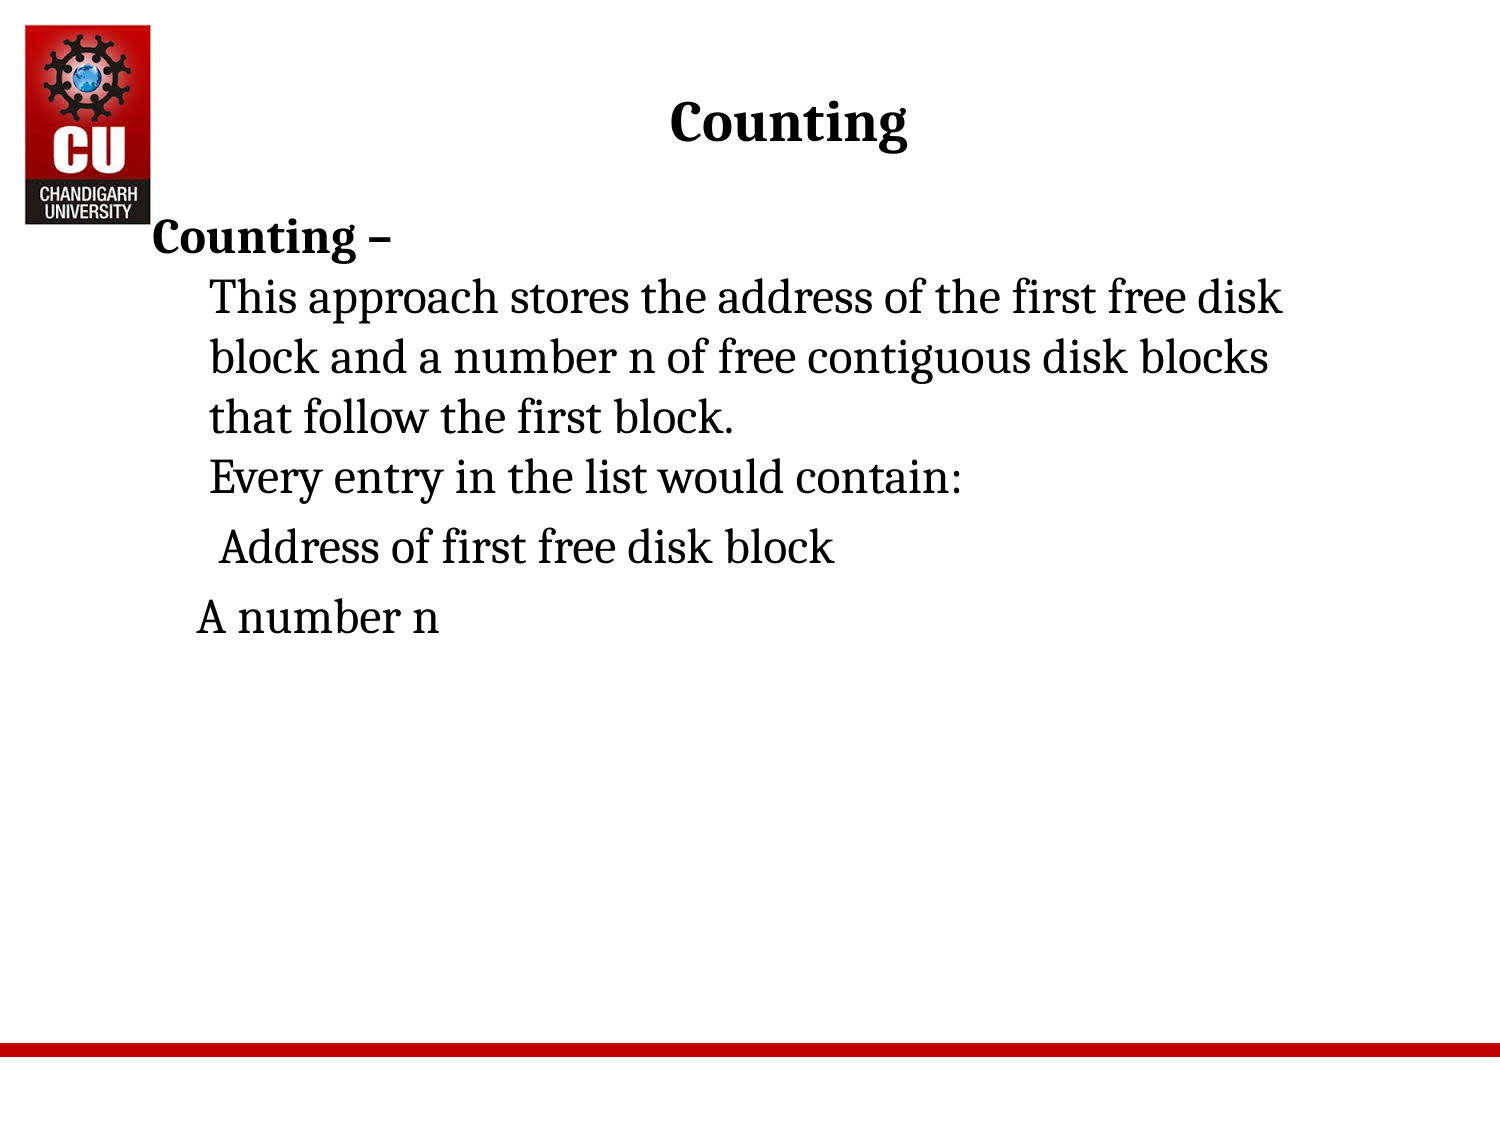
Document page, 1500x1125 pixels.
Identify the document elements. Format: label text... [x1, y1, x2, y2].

picture [24, 24, 151, 225]
list Counting – This approach stores the address of the first free disk block and a number n of free contiguous disk blocks that follow the first block. Every entry in the list would contain: Address of first free disk block A number n [137, 196, 1344, 932]
title Counting [166, 70, 1425, 166]
